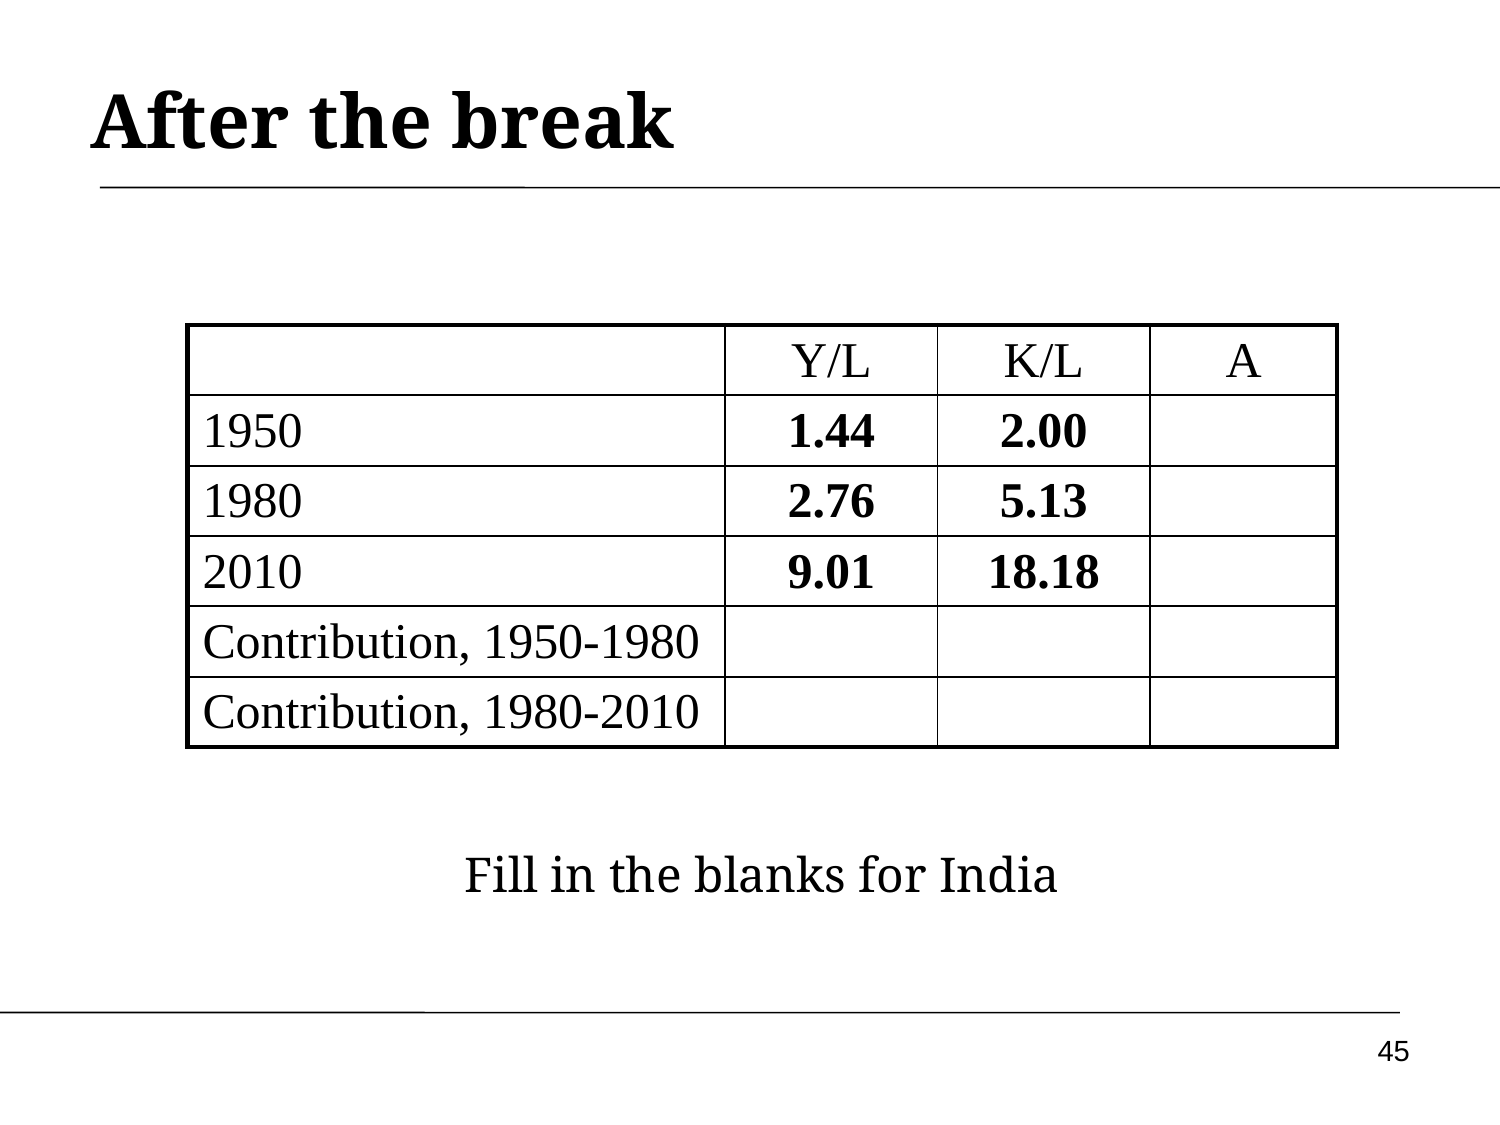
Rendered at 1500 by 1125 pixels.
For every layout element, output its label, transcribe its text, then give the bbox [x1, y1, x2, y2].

title After the break [74, 49, 1426, 188]
table_header [190, 327, 724, 394]
table_cell [1151, 396, 1335, 465]
text_box Fill in the blanks for India [99, 837, 1425, 975]
table_cell 9.01 [726, 537, 937, 605]
table_cell [1151, 607, 1335, 676]
table_cell [938, 607, 1149, 676]
table_header K/L [938, 327, 1149, 394]
table_cell [1151, 537, 1335, 605]
table_cell 1980 [190, 467, 724, 535]
table_cell 5.13 [938, 467, 1149, 535]
table_cell [726, 607, 937, 676]
table_header A [1151, 327, 1335, 394]
table_cell 2.00 [938, 396, 1149, 465]
table_cell 1950 [190, 396, 724, 465]
table_cell Contribution, 1950-1980 [190, 607, 724, 676]
table_cell 2.76 [726, 467, 937, 535]
table_cell [938, 678, 1149, 745]
table_cell 1.44 [726, 396, 937, 465]
table_header Y/L [726, 327, 937, 394]
table_cell [726, 678, 937, 745]
slide_number 45 [1074, 1024, 1426, 1103]
table_cell [1151, 467, 1335, 535]
table_cell 2010 [190, 537, 724, 605]
table_cell Contribution, 1980-2010 [190, 678, 724, 745]
table_cell [1151, 678, 1335, 745]
table_cell 18.18 [938, 537, 1149, 605]
